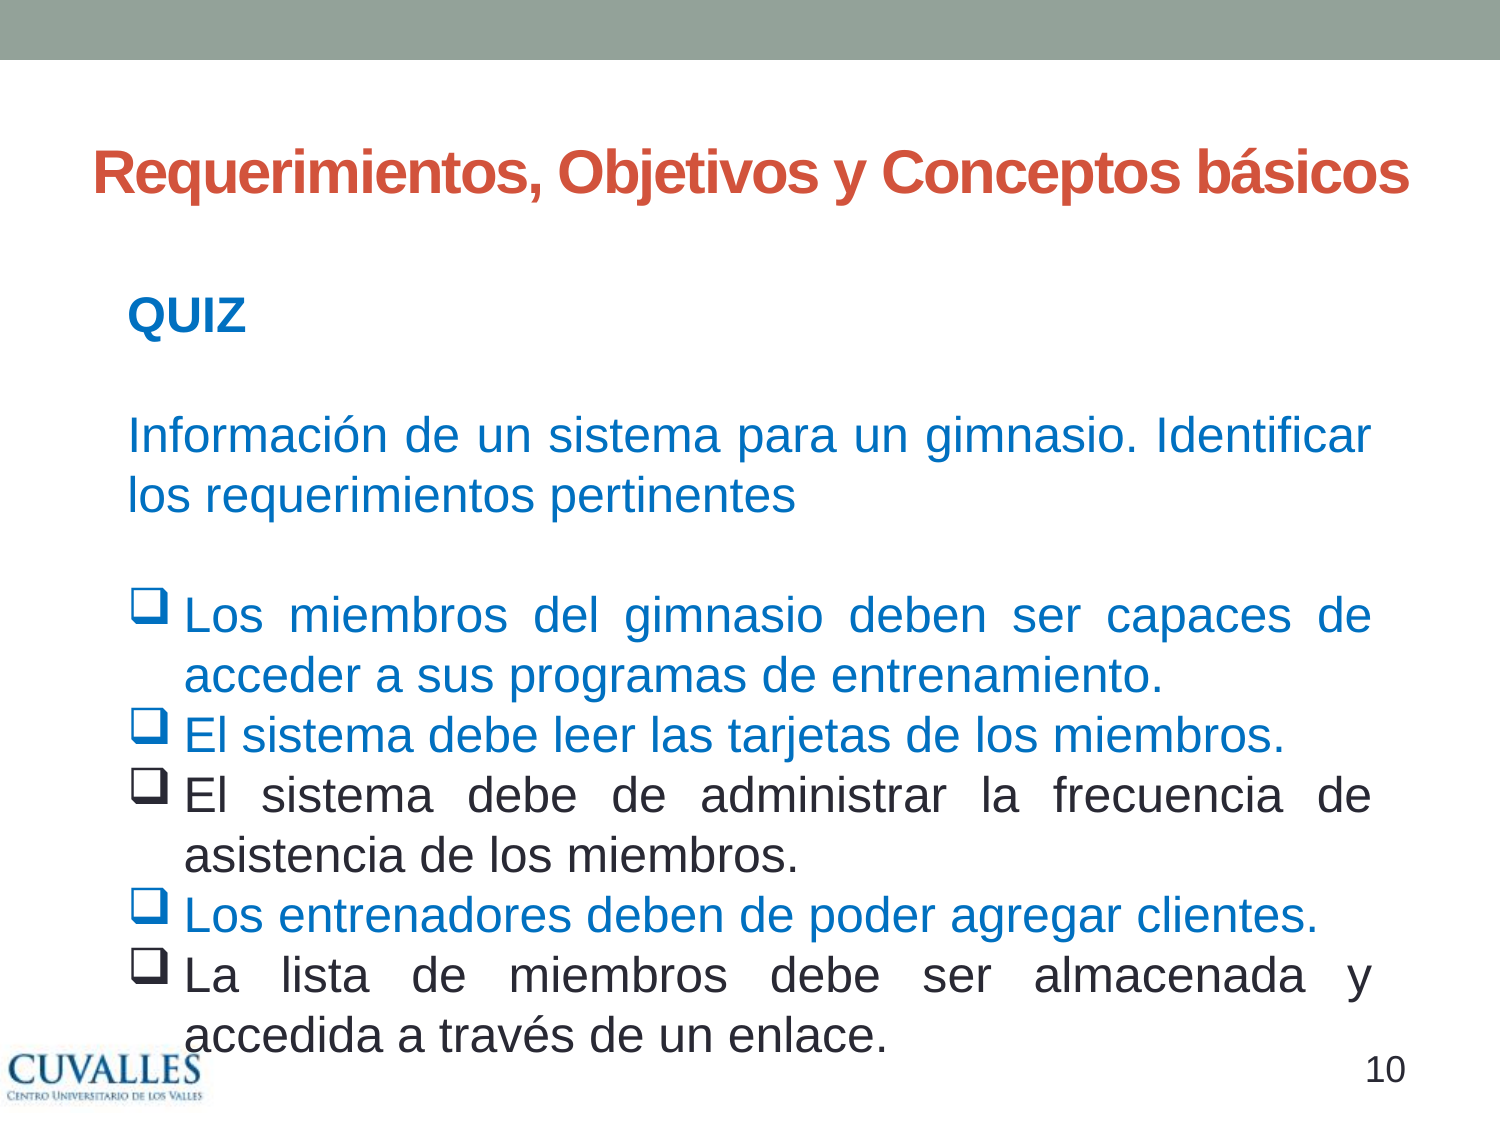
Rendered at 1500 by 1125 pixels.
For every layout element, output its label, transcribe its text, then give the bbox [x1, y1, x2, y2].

picture [0, 1037, 112, 1113]
text_box QUIZ Información de un sistema para un gimnasio. Identificar los requerimientos pertinentes Los miembros del gimnasio deben ser capaces de acceder a sus programas de entrenamiento. El sistema debe leer las tarjetas de los miembros. El sistema debe de administrar la frecuencia de asistencia de los miembros. Los entrenadores deben de poder agregar clientes. La lista de miembros debe ser almacenada y accedida a través de un enlace. [112, 274, 1388, 1125]
title Requerimientos, Objetivos y Conceptos básicos [75, 87, 1425, 250]
slide_number 9 [1388, 1037, 1500, 1092]
